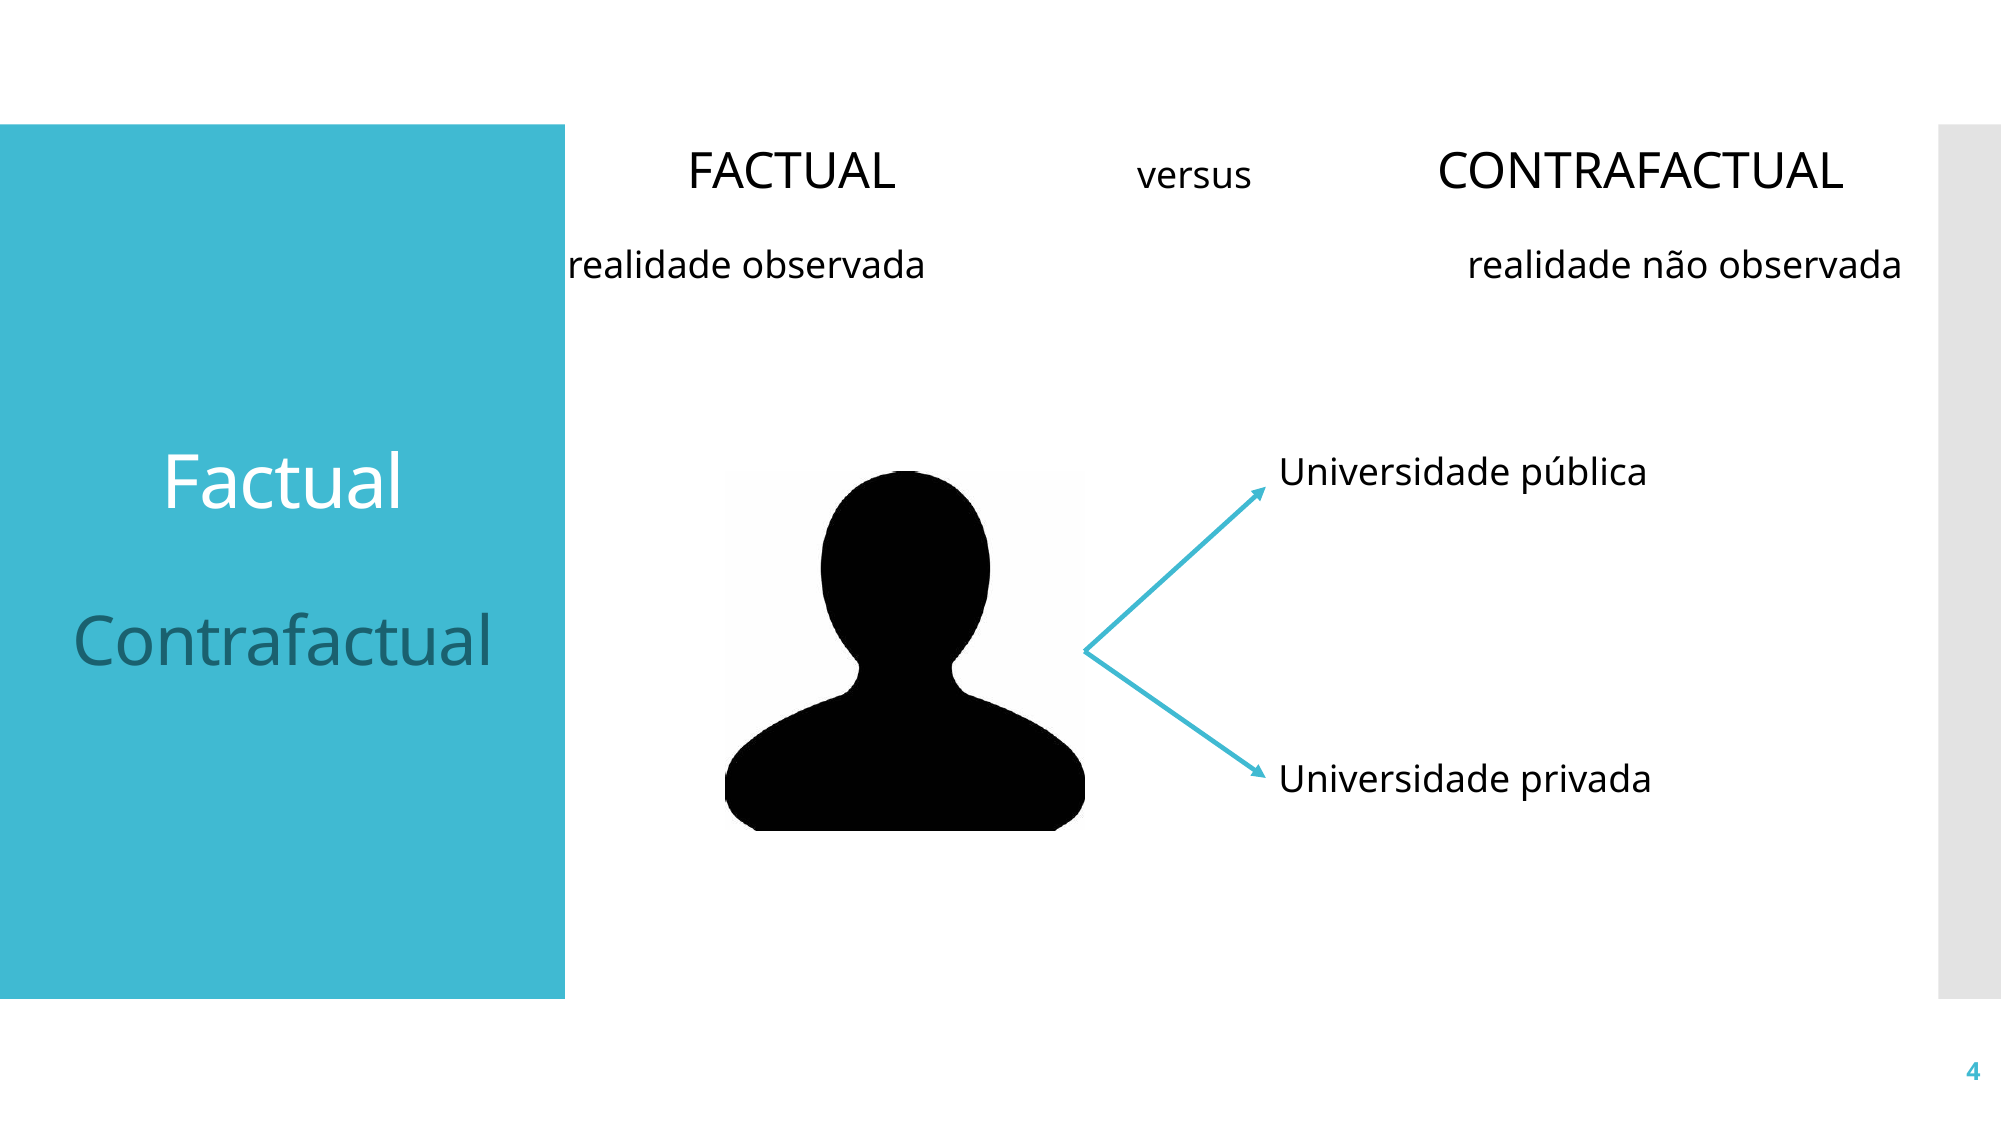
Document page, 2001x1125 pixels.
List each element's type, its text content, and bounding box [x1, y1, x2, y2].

title Factual Contrafactual [41, 184, 525, 940]
text_box realidade observada realidade não observada [552, 233, 1918, 294]
text_box Universidade privada [1263, 747, 1668, 808]
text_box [1084, 650, 1267, 779]
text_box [1084, 486, 1267, 650]
slide_number 4 [1744, 1042, 1996, 1103]
text_box FACTUAL versus CONTRAFACTUAL [672, 130, 1860, 206]
picture [725, 471, 1085, 831]
text_box Universidade pública [1263, 441, 1663, 501]
